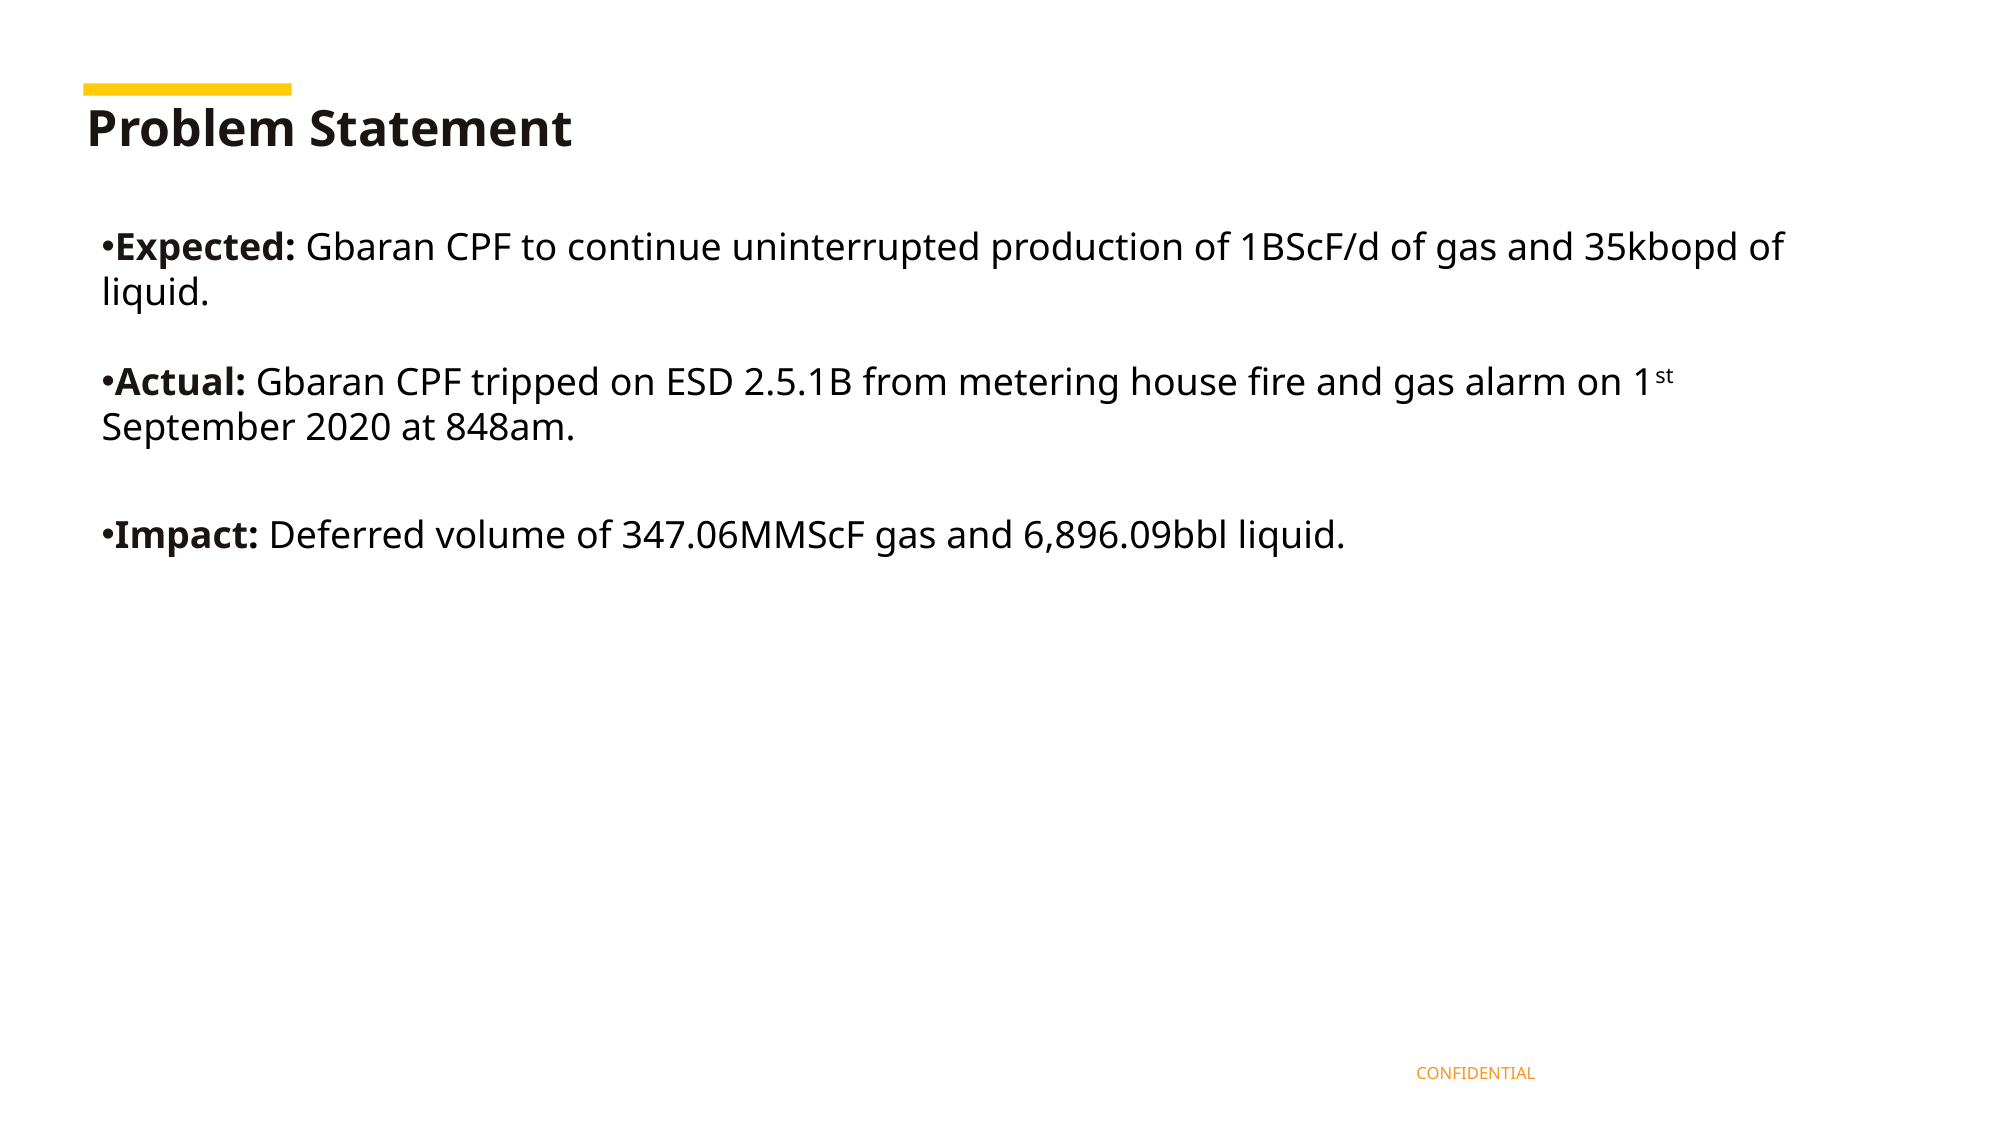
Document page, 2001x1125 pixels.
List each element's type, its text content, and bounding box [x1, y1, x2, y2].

list Expected: Gbaran CPF to continue uninterrupted production of 1BScF/d of gas and 35kbopd of liquid. Actual: Gbaran CPF tripped on ESD 2.5.1B from metering house fire and gas alarm on 1st September 2020 at 848am. Impact: Deferred volume of 347.06MMScF gas and 6,896.09bbl liquid. [86, 170, 1855, 1025]
title Problem Statement [86, 103, 1350, 170]
